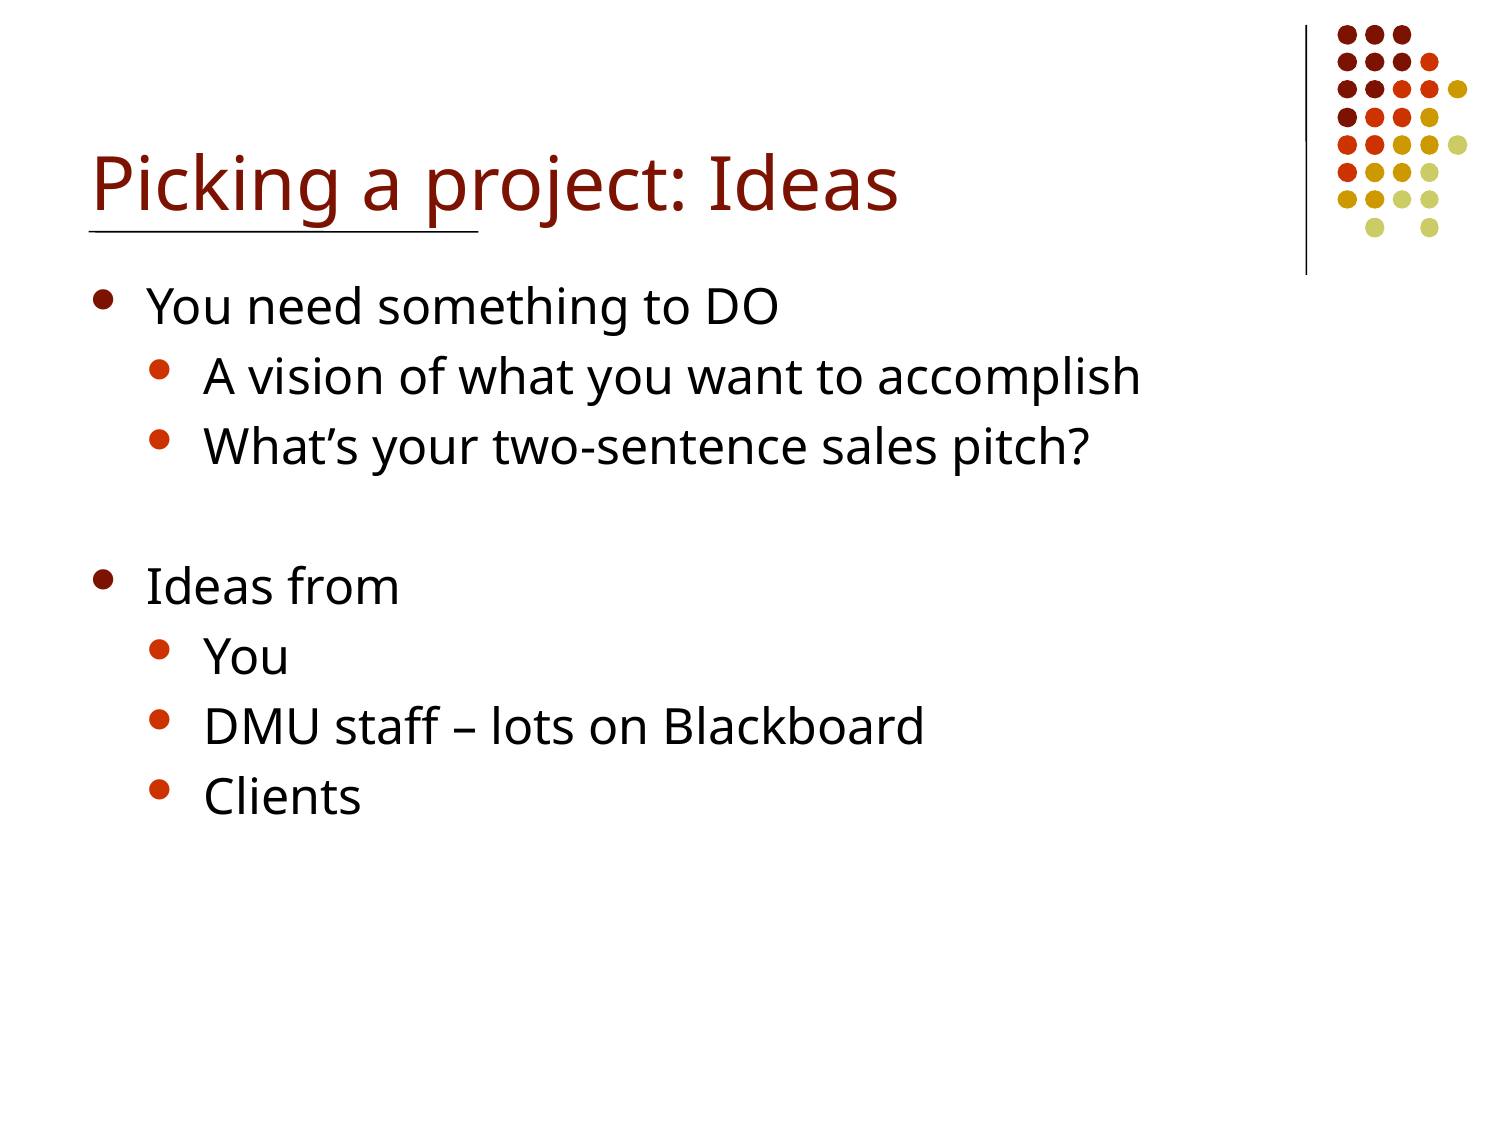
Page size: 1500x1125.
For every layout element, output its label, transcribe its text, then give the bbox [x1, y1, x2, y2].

list You need something to DO A vision of what you want to accomplish What’s your two-sentence sales pitch? Ideas from You DMU staff – lots on Blackboard Clients [75, 267, 1459, 1047]
title Picking a project: Ideas [75, 20, 1313, 233]
